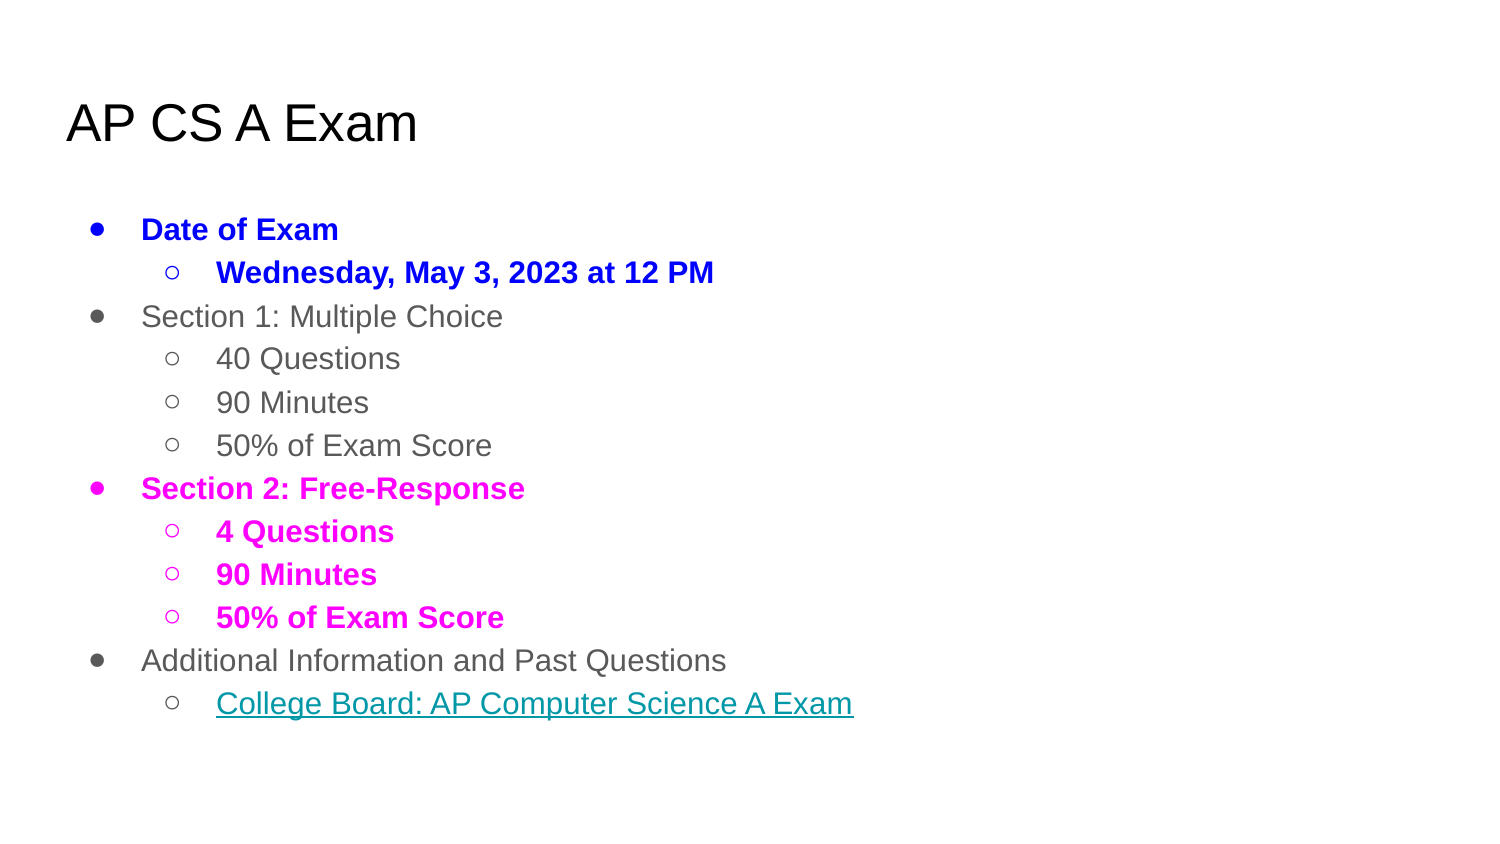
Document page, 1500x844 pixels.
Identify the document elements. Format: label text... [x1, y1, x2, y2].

title AP CS A Exam [51, 72, 1449, 167]
list Date of Exam Wednesday, May 3, 2023 at 12 PM Section 1: Multiple Choice 40 Questions 90 Minutes 50% of Exam Score Section 2: Free-Response 4 Questions 90 Minutes 50% of Exam Score Additional Information and Past Questions College Board: AP Computer Science A Exam [51, 189, 1449, 750]
